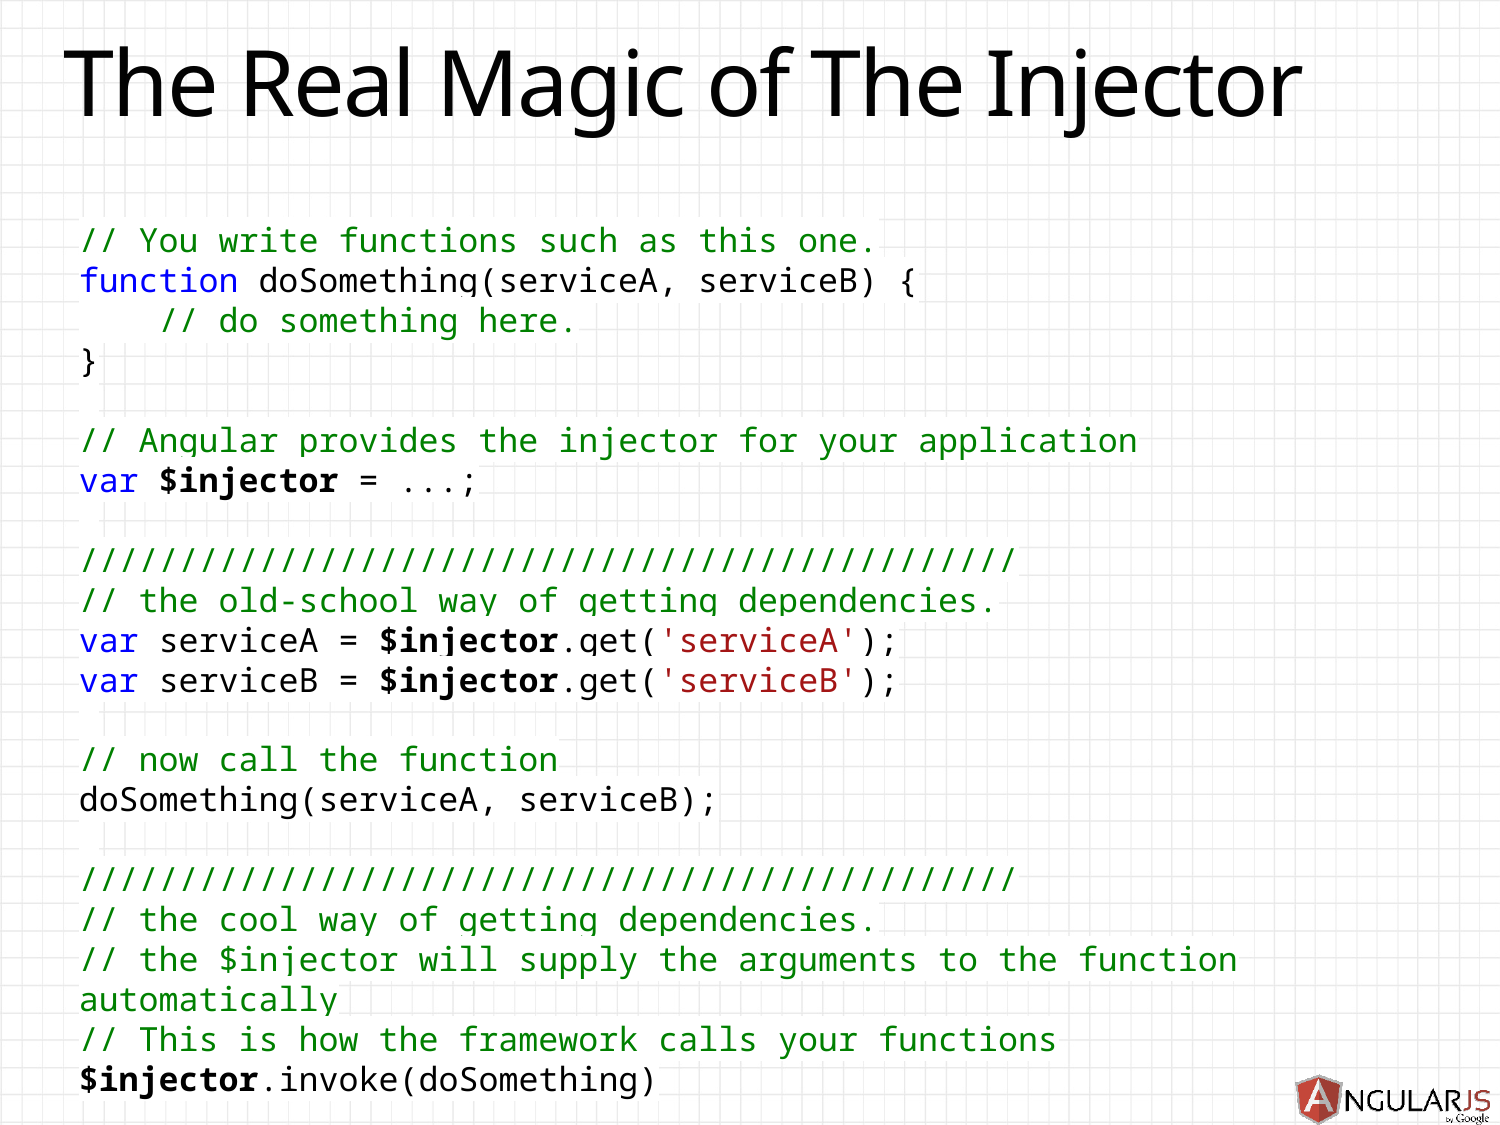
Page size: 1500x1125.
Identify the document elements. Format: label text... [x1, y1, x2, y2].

text_box // You write functions such as this one. function doSomething(serviceA, serviceB) { // do something here. } // Angular provides the injector for your application var $injector = ...; /////////////////////////////////////////////// // the old-school way of getting dependencies. var serviceA = $injector.get('serviceA'); var serviceB = $injector.get('serviceB'); // now call the function doSomething(serviceA, serviceB); /////////////////////////////////////////////// // the cool way of getting dependencies. // the $injector will supply the arguments to the function automatically // This is how the framework calls your functions $injector.invoke(doSomething) [63, 212, 1436, 1106]
title The Real Magic of The Injector [63, 37, 1436, 138]
picture [0, 0, 1500, 1125]
